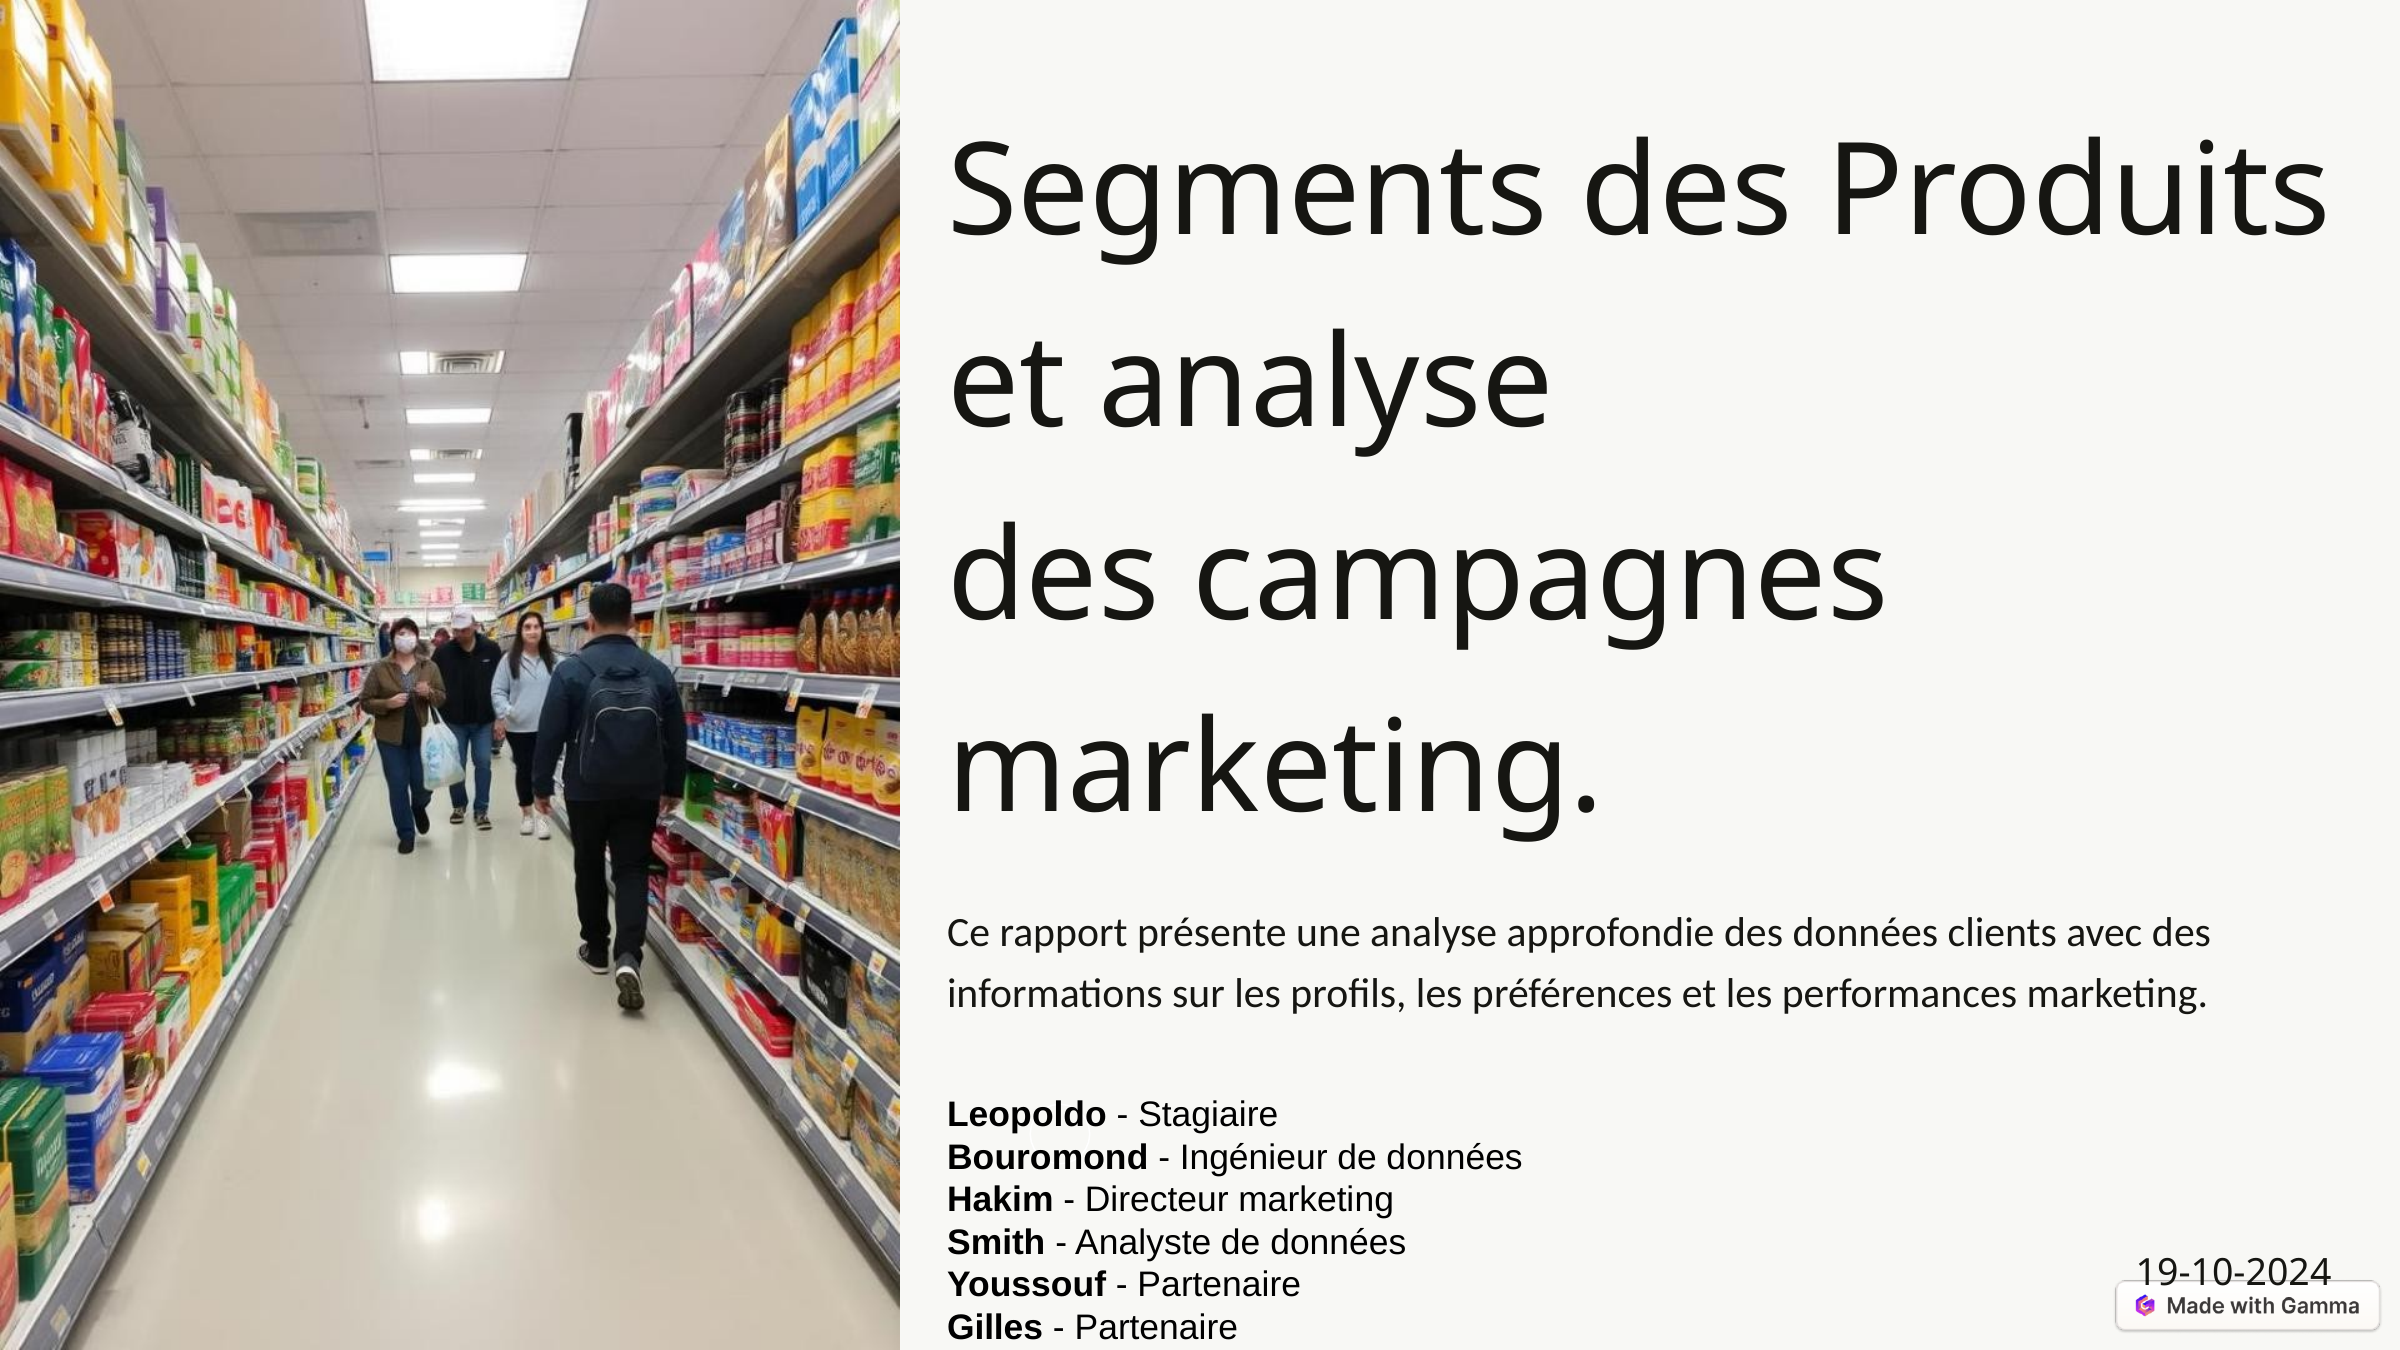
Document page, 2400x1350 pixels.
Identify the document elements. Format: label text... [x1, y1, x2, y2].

text_box Segments des Produits et analyse des campagnes marketing. Ce rapport présente une analyse approfondie des données clients avec des informations sur les profils, les préférences et les performances marketing. Leopoldo - Stagiaire Bouromond - Ingénieur de données Hakim - Directeur marketing Smith - Analyste de données Youssouf - Partenaire Gilles - Partenaire [945, 65, 2387, 1350]
picture [0, 0, 901, 1350]
text_box 19-10-2024 [2120, 1233, 2387, 1327]
